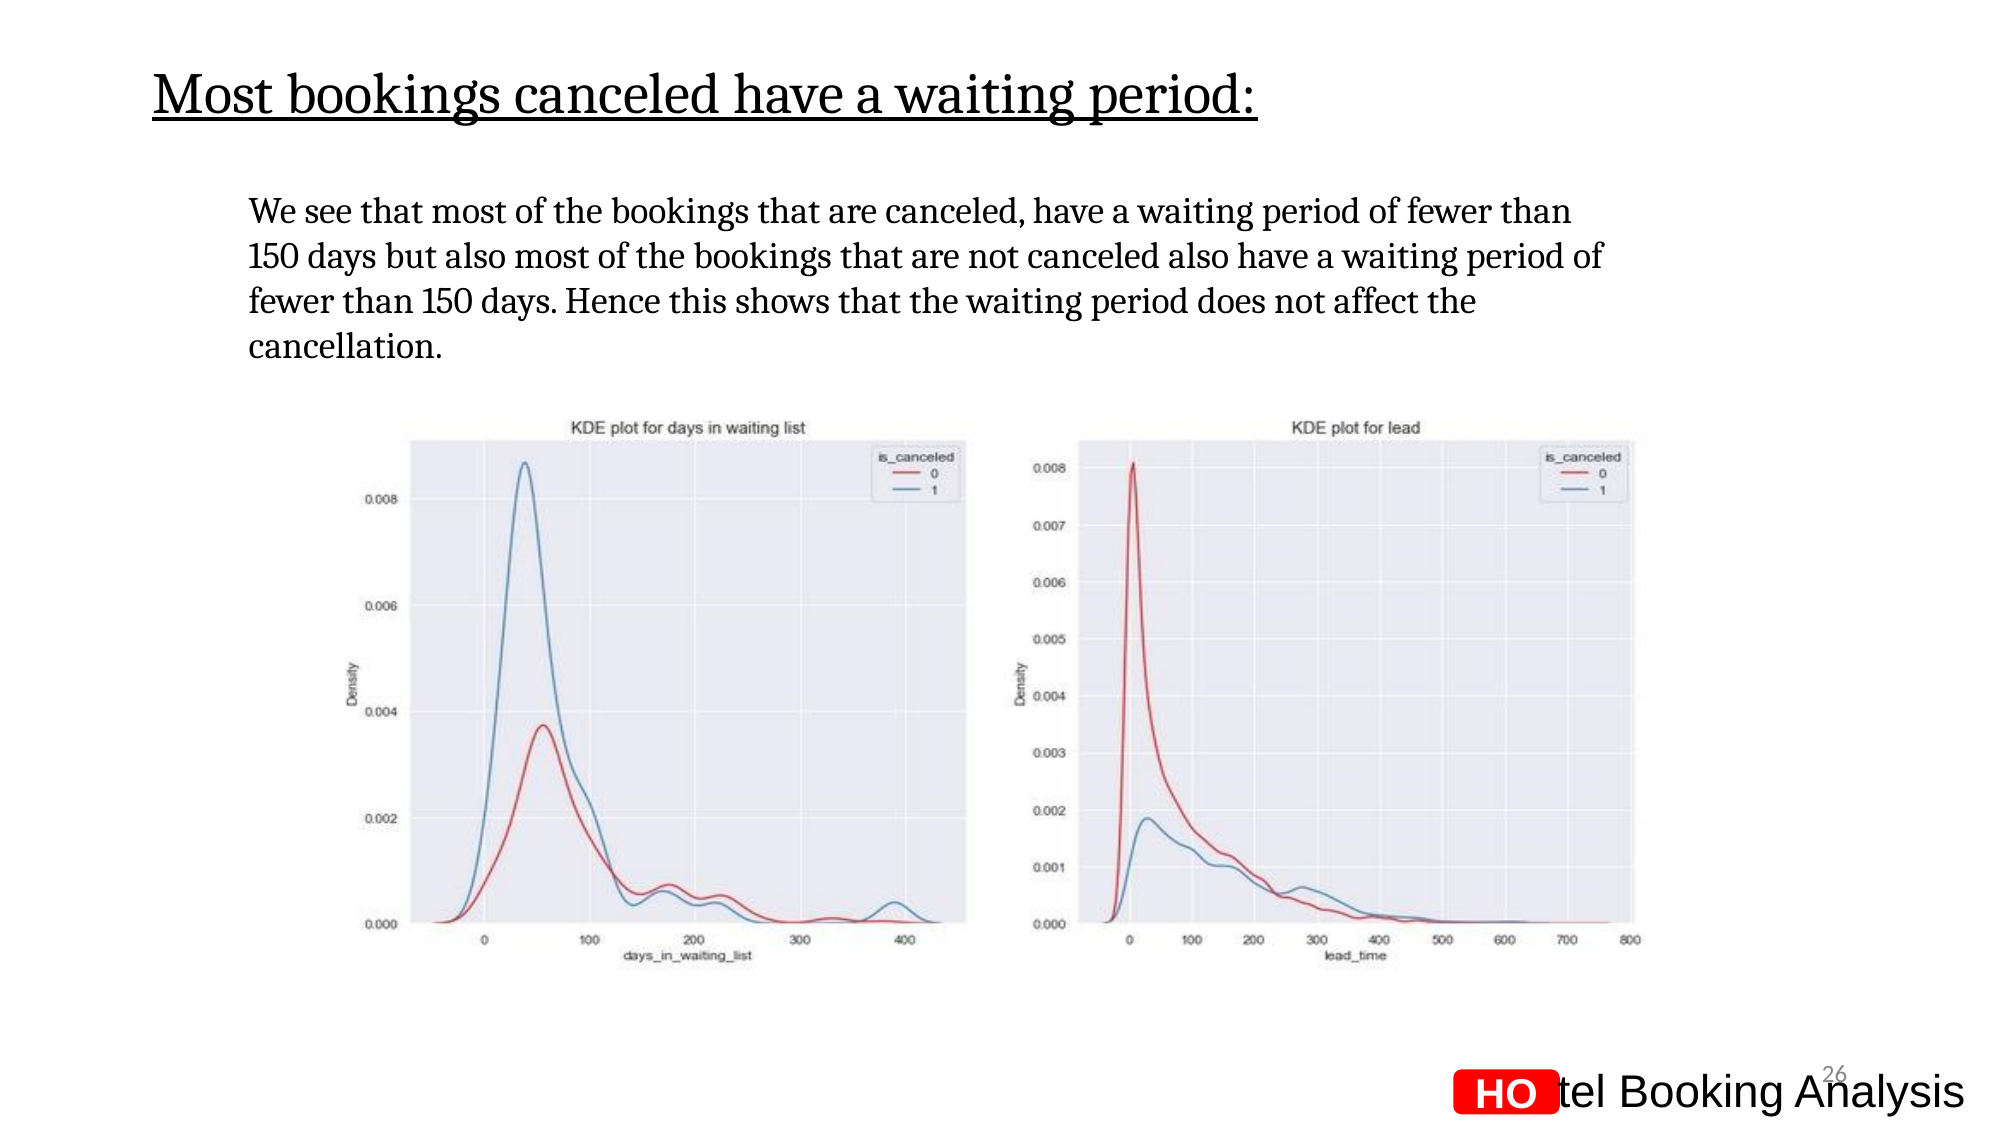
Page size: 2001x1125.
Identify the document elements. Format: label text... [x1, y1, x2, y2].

slide_number ‹#› [1412, 1042, 1863, 1103]
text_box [1454, 1050, 1996, 1125]
list Most bookings canceled have a waiting period: [137, 55, 1863, 1014]
picture [318, 394, 1682, 994]
text_box We see that most of the bookings that are canceled, have a waiting period of fewer than 150 days but also most of the bookings that are not canceled also have a waiting period of fewer than 150 days. Hence this shows that the waiting period does not affect the cancellation. [233, 178, 1631, 374]
